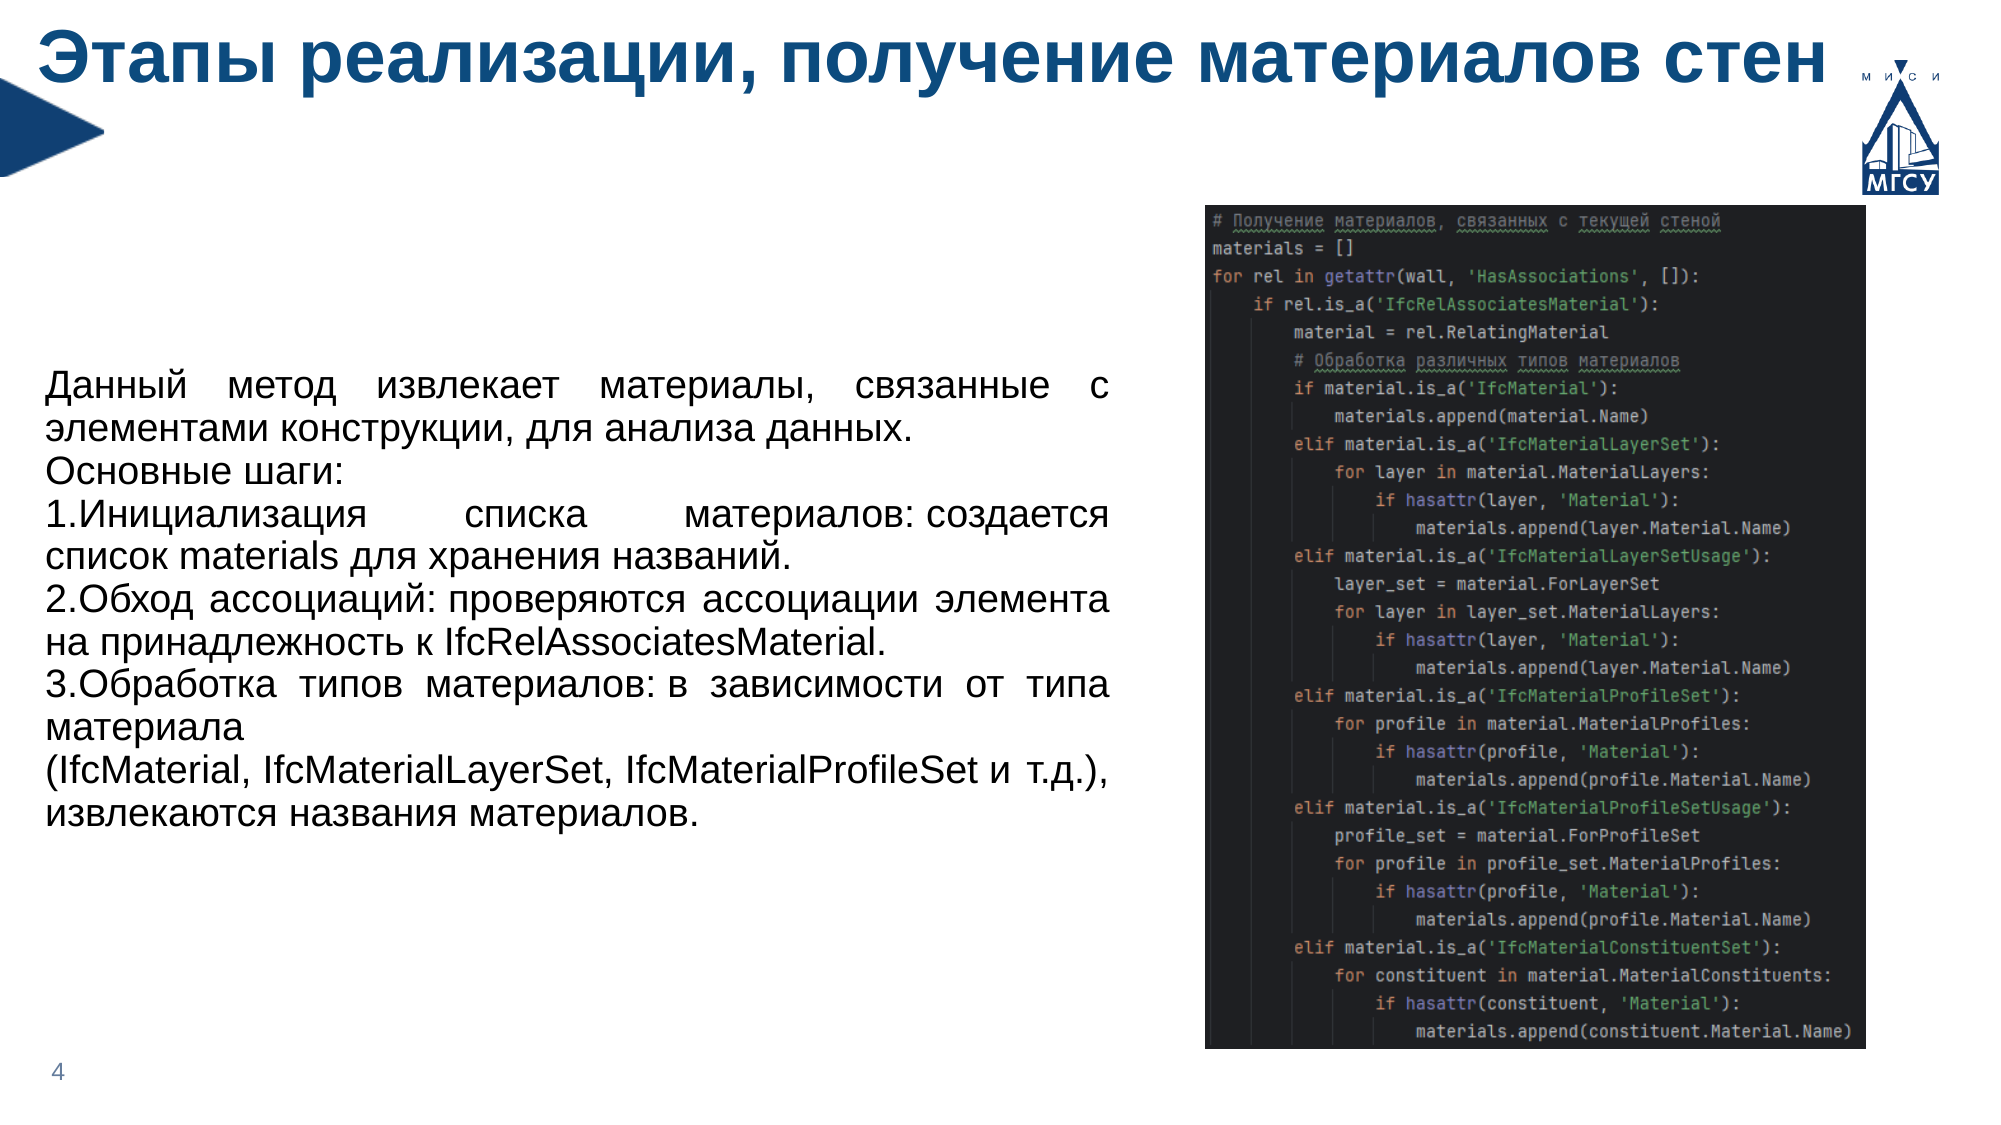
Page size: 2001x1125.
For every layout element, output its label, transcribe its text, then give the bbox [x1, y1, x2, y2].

picture [1205, 205, 1866, 1049]
picture [1862, 60, 1944, 195]
text_box Данный метод извлекает материалы, связанные с элементами конструкции, для анализа данных. Основные шаги: Инициализация списка материалов: создается список materials для хранения названий. Обход ассоциаций: проверяются ассоциации элемента на принадлежность к IfcRelAssociatesMaterial. Обработка типов материалов: в зависимости от типа материала (IfcMaterial, IfcMaterialLayerSet, IfcMaterialProfileSet и т.д.), извлекаются названия материалов. [30, 357, 1126, 842]
text_box [50, 492, 1205, 867]
text_box Этапы реализации, получение материалов стен [22, 0, 1866, 105]
